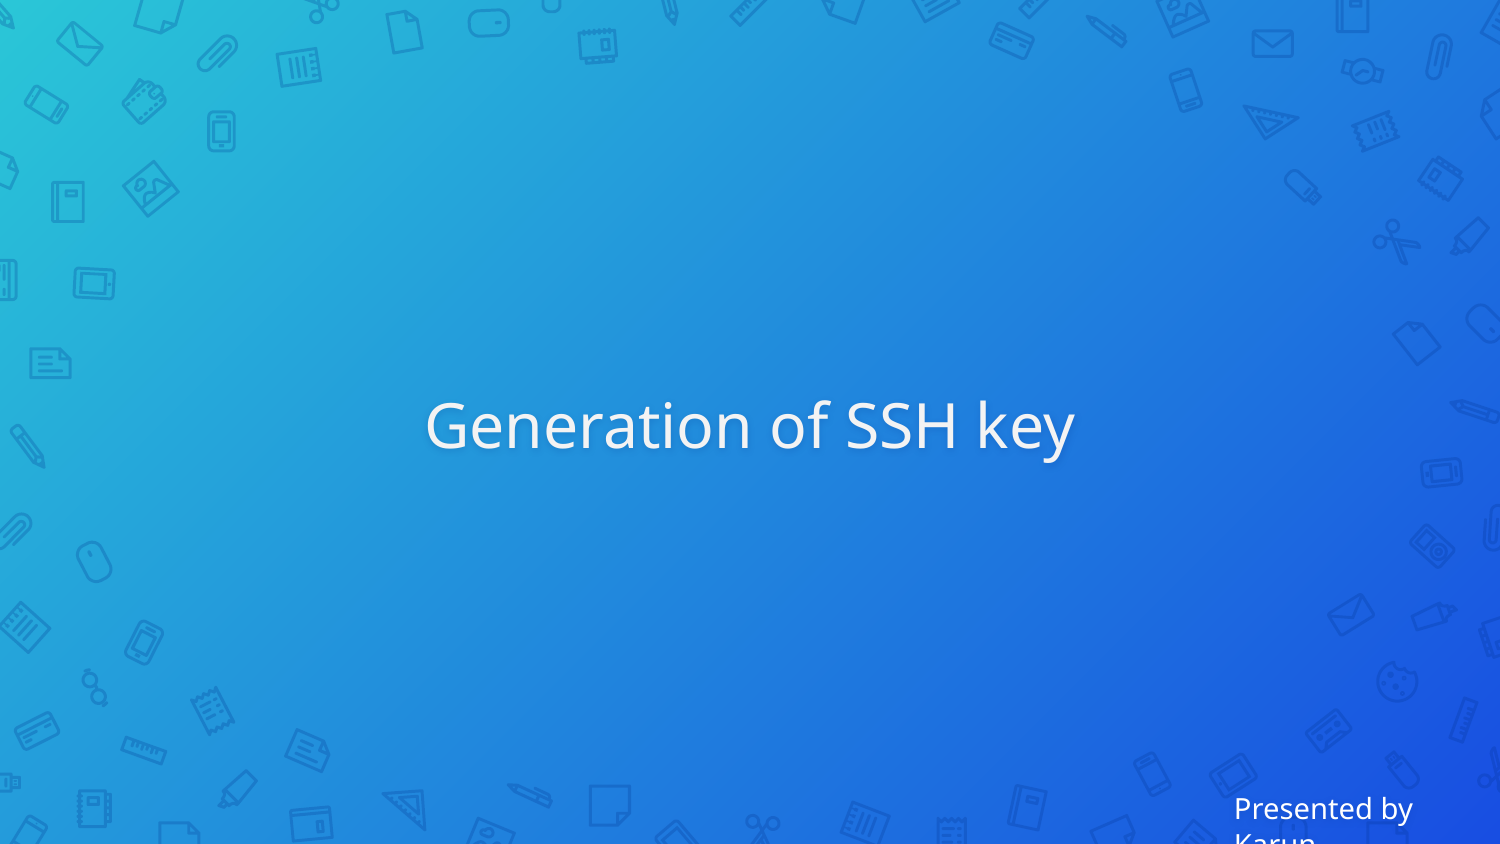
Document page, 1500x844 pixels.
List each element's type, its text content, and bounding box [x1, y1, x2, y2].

subtitle Presented by Karun [1218, 775, 1480, 839]
title Generation of SSH key [268, 201, 1232, 647]
